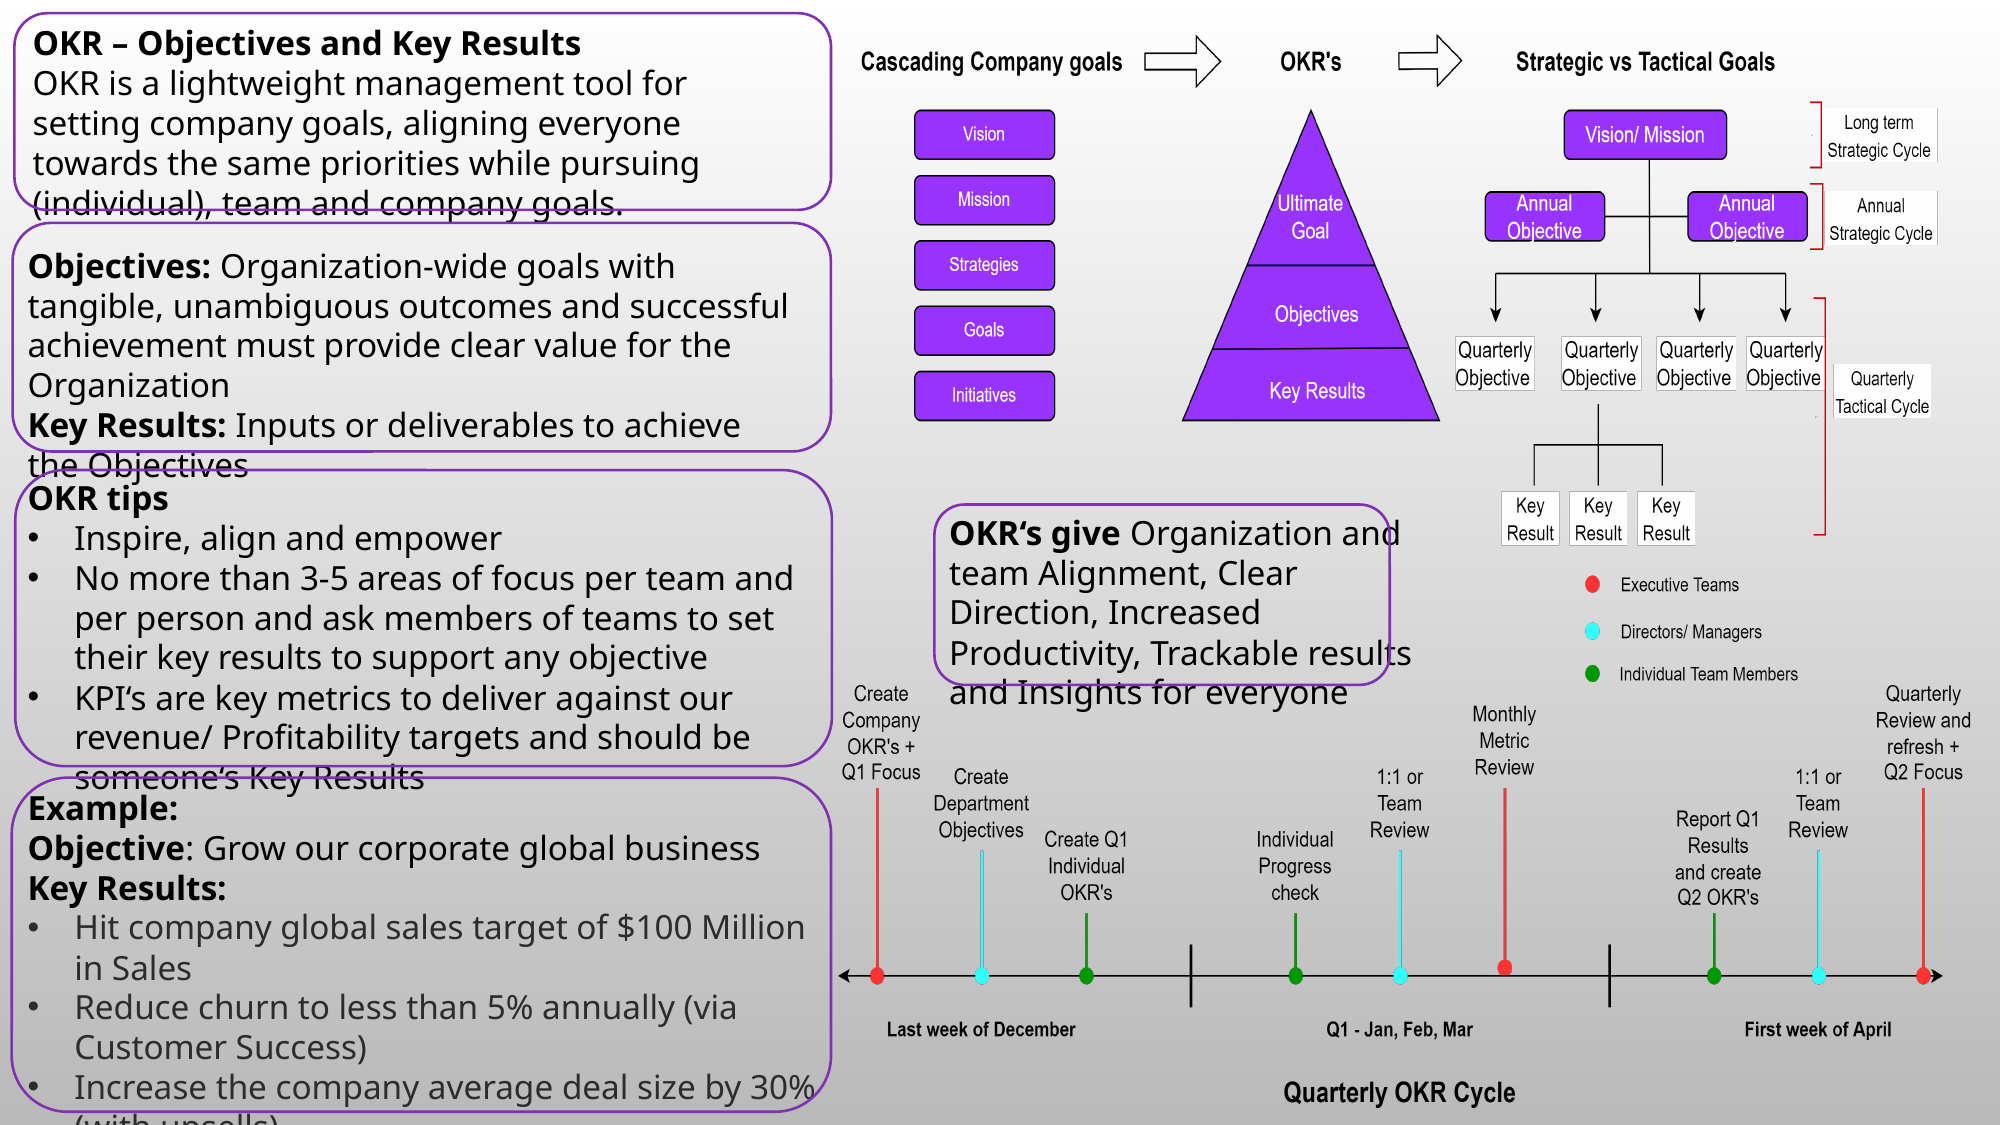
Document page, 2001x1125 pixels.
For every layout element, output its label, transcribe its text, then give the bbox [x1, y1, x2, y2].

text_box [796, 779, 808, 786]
text_box OKR – Objectives and Key Results OKR is a lightweight management tool for setting company goals, aligning everyone towards the same priorities while pursuing (individual), team and company goals. [18, 197, 815, 230]
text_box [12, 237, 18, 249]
text_box Objectives: Organization-wide goals with tangible, unambiguous outcomes and successful achievement must provide clear value for the Organization Key Results: Inputs or deliverables to achieve the Objectives [12, 425, 815, 469]
text_box [13, 468, 831, 768]
text_box Example: Objective: Grow our corporate global business Key Results: Hit company global sales target of $100 Million in Sales Reduce churn to less than 5% annually (via Customer Success) Increase the company average deal size by 30% (with upsells) [12, 1073, 808, 1125]
text_box [13, 11, 831, 212]
text_box [11, 221, 831, 453]
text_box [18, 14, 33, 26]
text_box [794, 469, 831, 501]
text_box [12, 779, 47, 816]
text_box OKR tips Inspire, align and empower No more than 3-5 areas of focus per team and per person and ask members of teams to set their key results to support any objective KPI‘s are key metrics to deliver against our revenue/ Profitability targets and should be someone‘s Key Results [12, 469, 808, 779]
text_box [10, 776, 808, 1114]
picture [814, 18, 1988, 1125]
